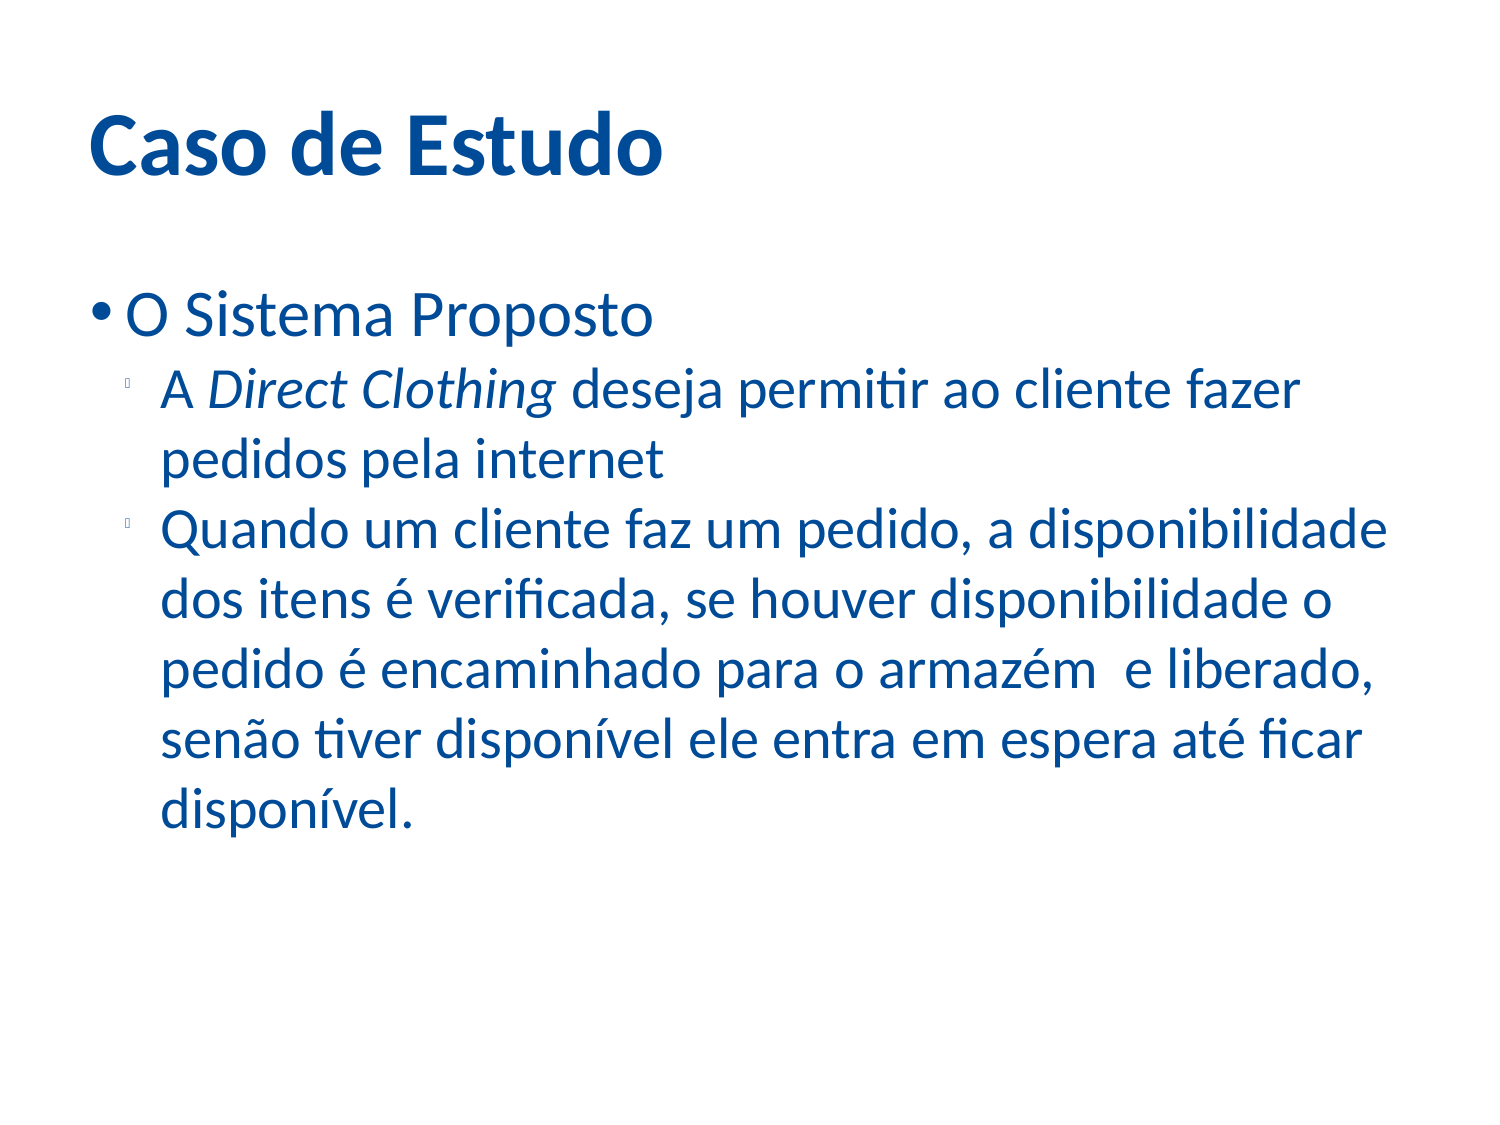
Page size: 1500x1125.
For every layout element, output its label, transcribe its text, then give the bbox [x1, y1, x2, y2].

text_box Caso de Estudo [75, 45, 1425, 233]
text_box O Sistema Proposto A Direct Clothing deseja permitir ao cliente fazer pedidos pela internet Quando um cliente faz um pedido, a disponibilidade dos itens é verificada, se houver disponibilidade o pedido é encaminhado para o armazém e liberado, senão tiver disponível ele entra em espera até ficar disponível. [75, 262, 1425, 1005]
